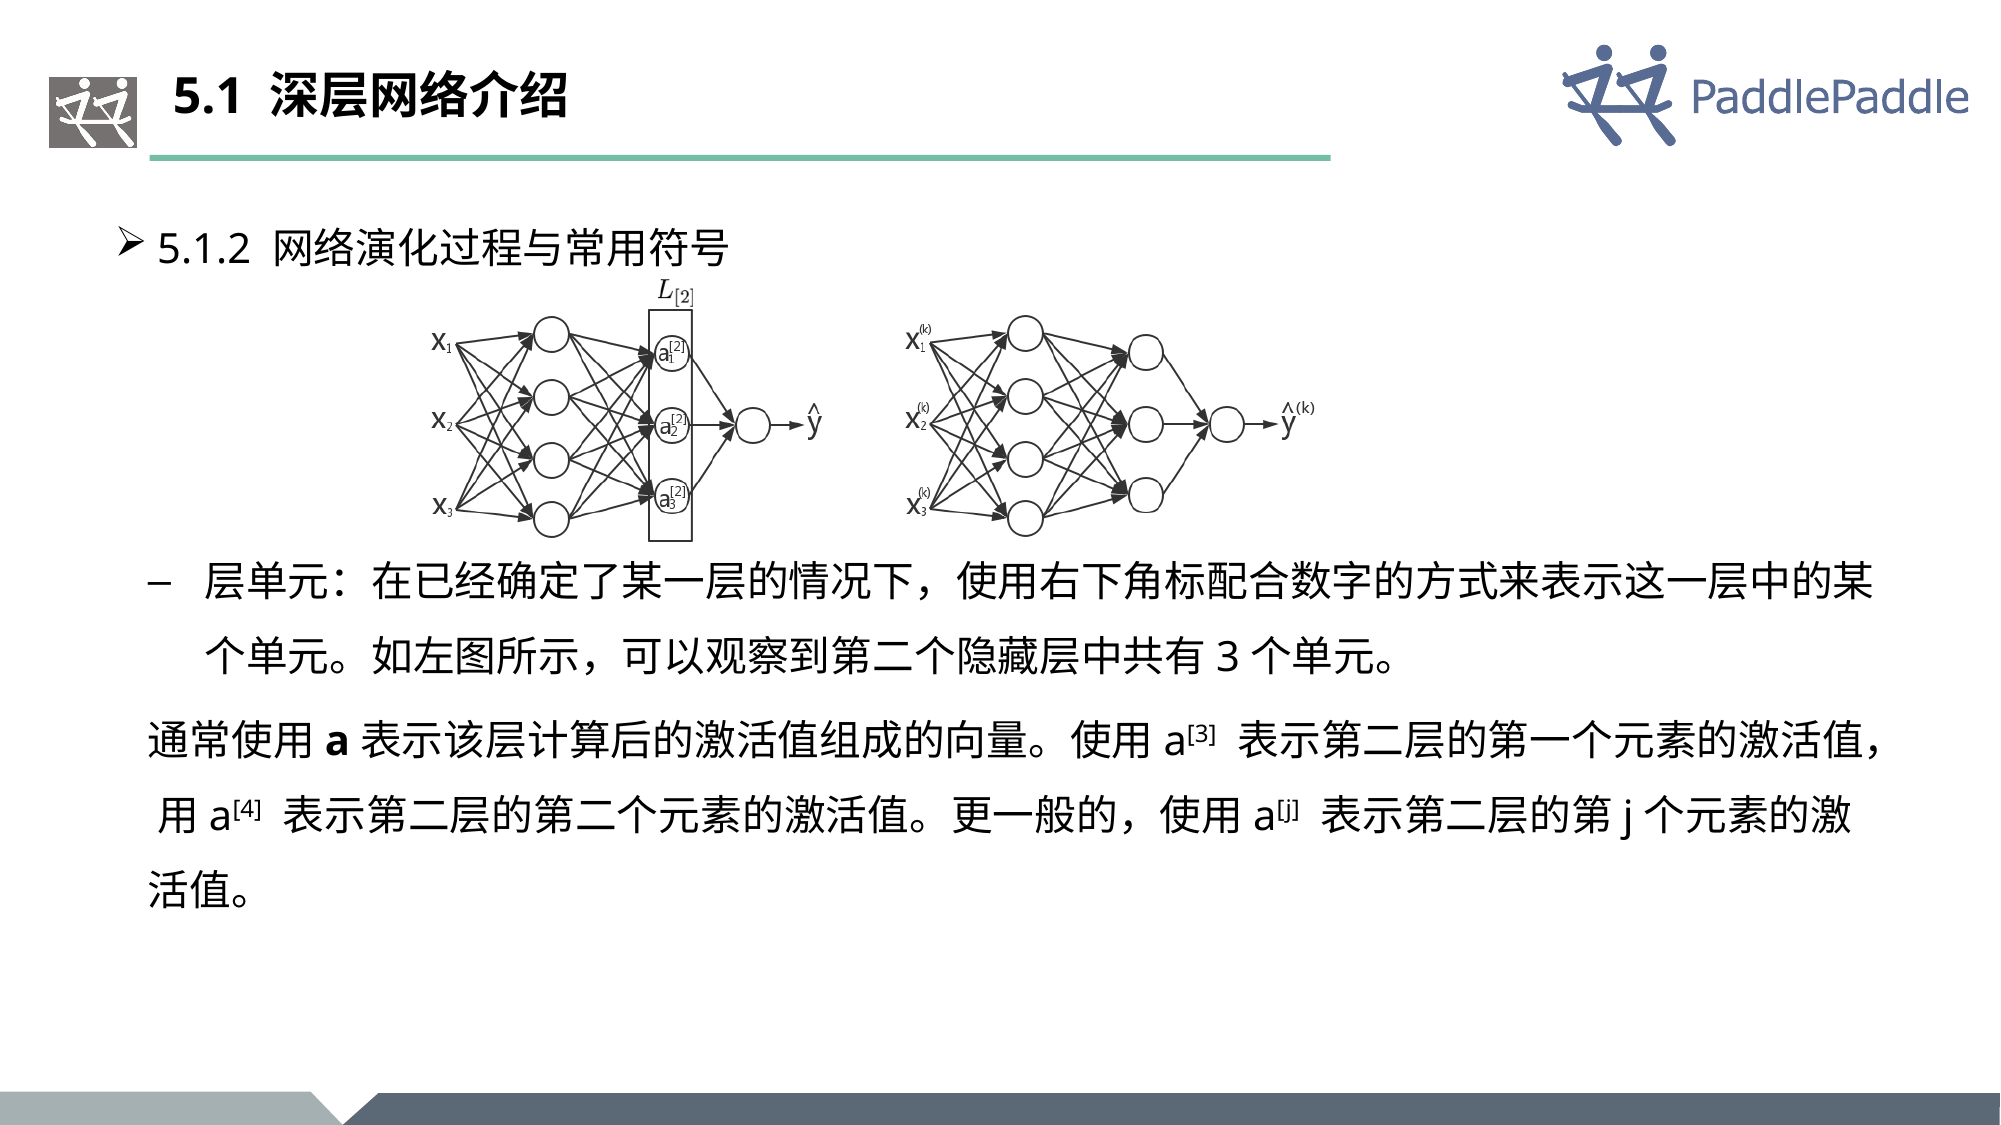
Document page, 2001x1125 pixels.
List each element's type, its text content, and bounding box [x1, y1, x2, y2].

title 5.1 深层网络介绍 [157, 28, 1406, 158]
picture [424, 273, 1316, 544]
list 5.1.2 网络演化过程与常用符号 层单元：在已经确定了某一层的情况下，使用右下角标配合数字的方式来表示这一层中的某个单元。如左图所示，可以观察到第二个隐藏层中共有3个单元。 通常使用a表示该层计算后的激活值组成的向量。使用a[3] 表示第二层的第一个元素的激活值， 用a[4] 表示第二层的第二个元素的激活值。更一般的，使用a[j] 表示第二层的第j个元素的激活值。 [99, 189, 1900, 1061]
